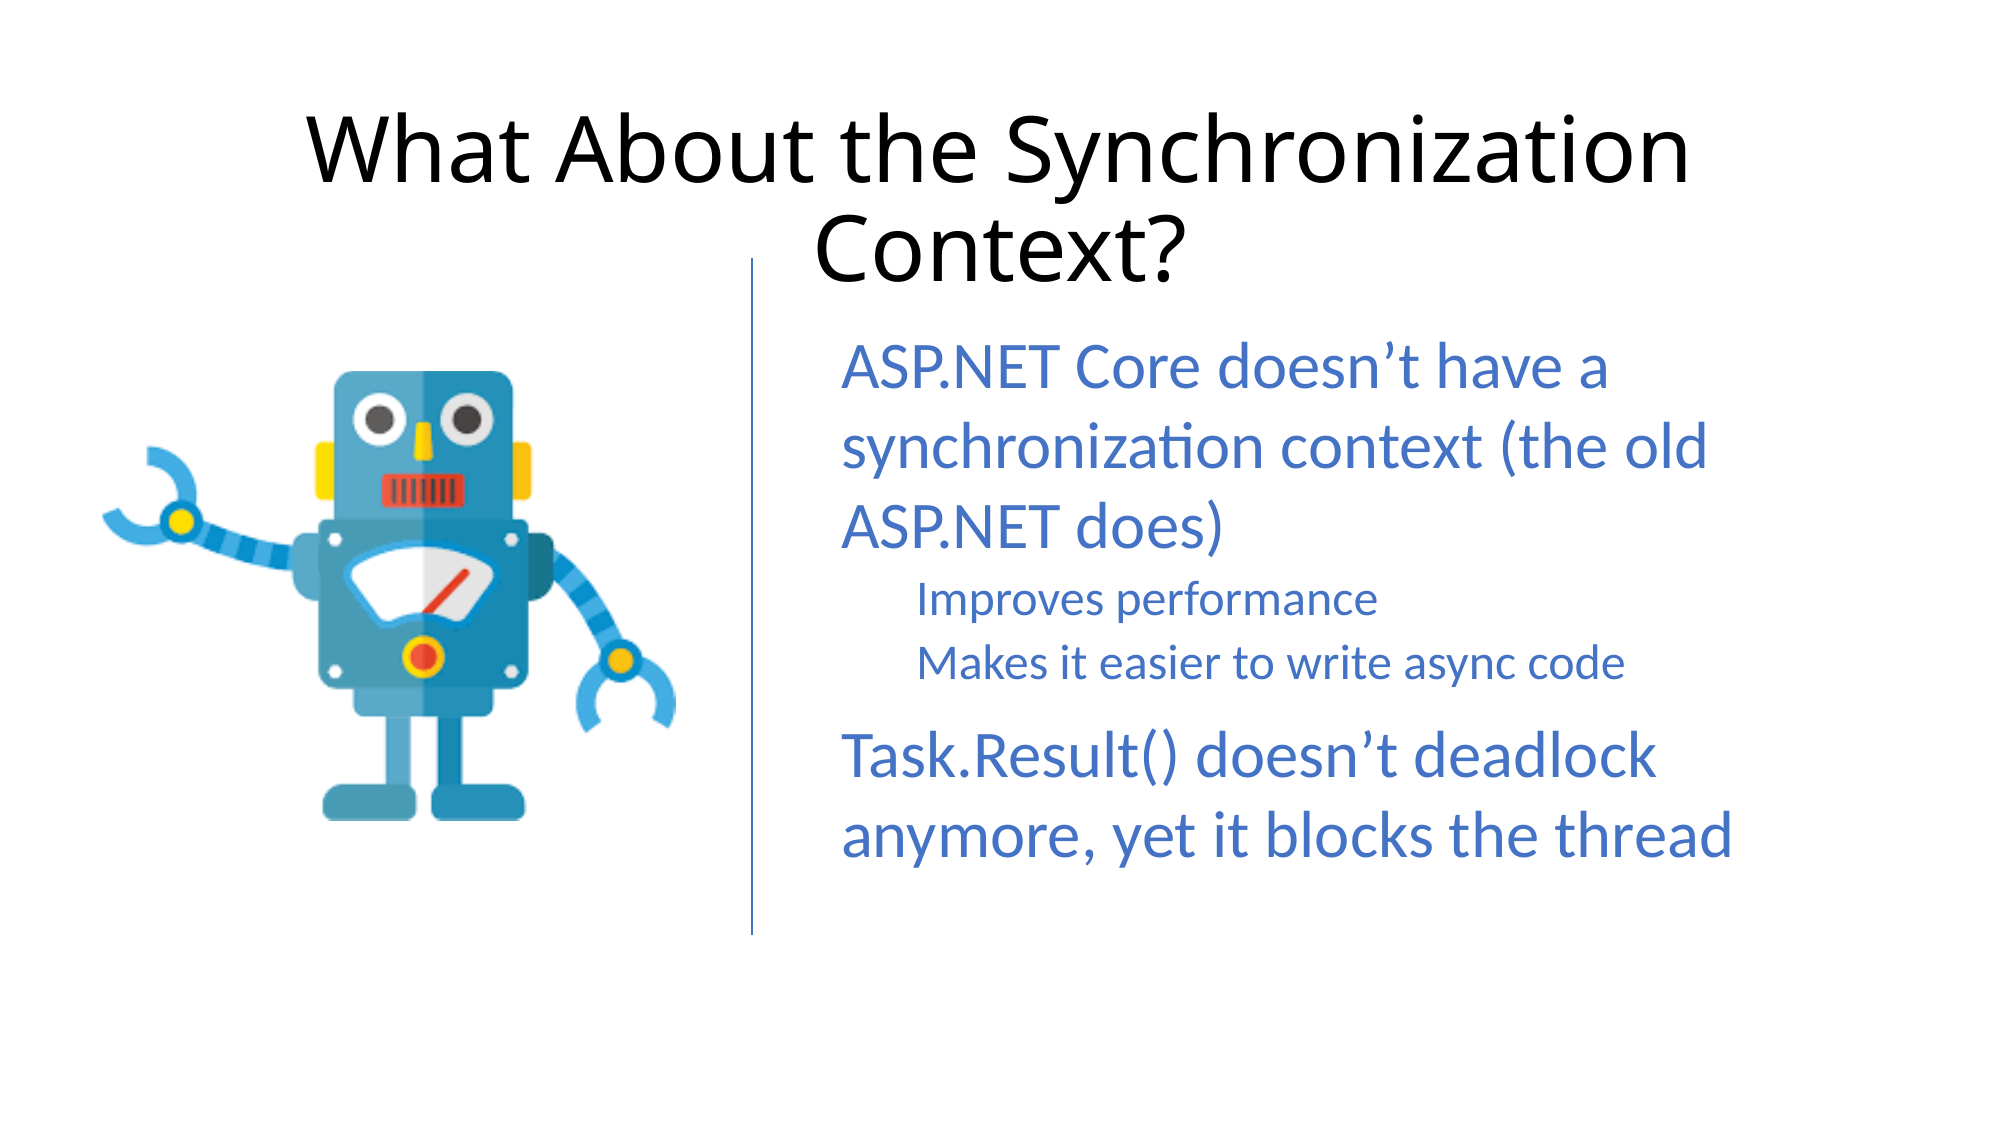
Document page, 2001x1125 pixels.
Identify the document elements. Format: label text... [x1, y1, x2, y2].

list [102, 371, 676, 821]
list ASP.NET Core doesn’t have a synchronization context (the old ASP.NET does) Improves performance Makes it easier to write async code Task.Result() doesn’t deadlock anymore, yet it blocks the thread [826, 257, 1938, 936]
title What About the Synchronization Context? [115, 95, 1885, 168]
